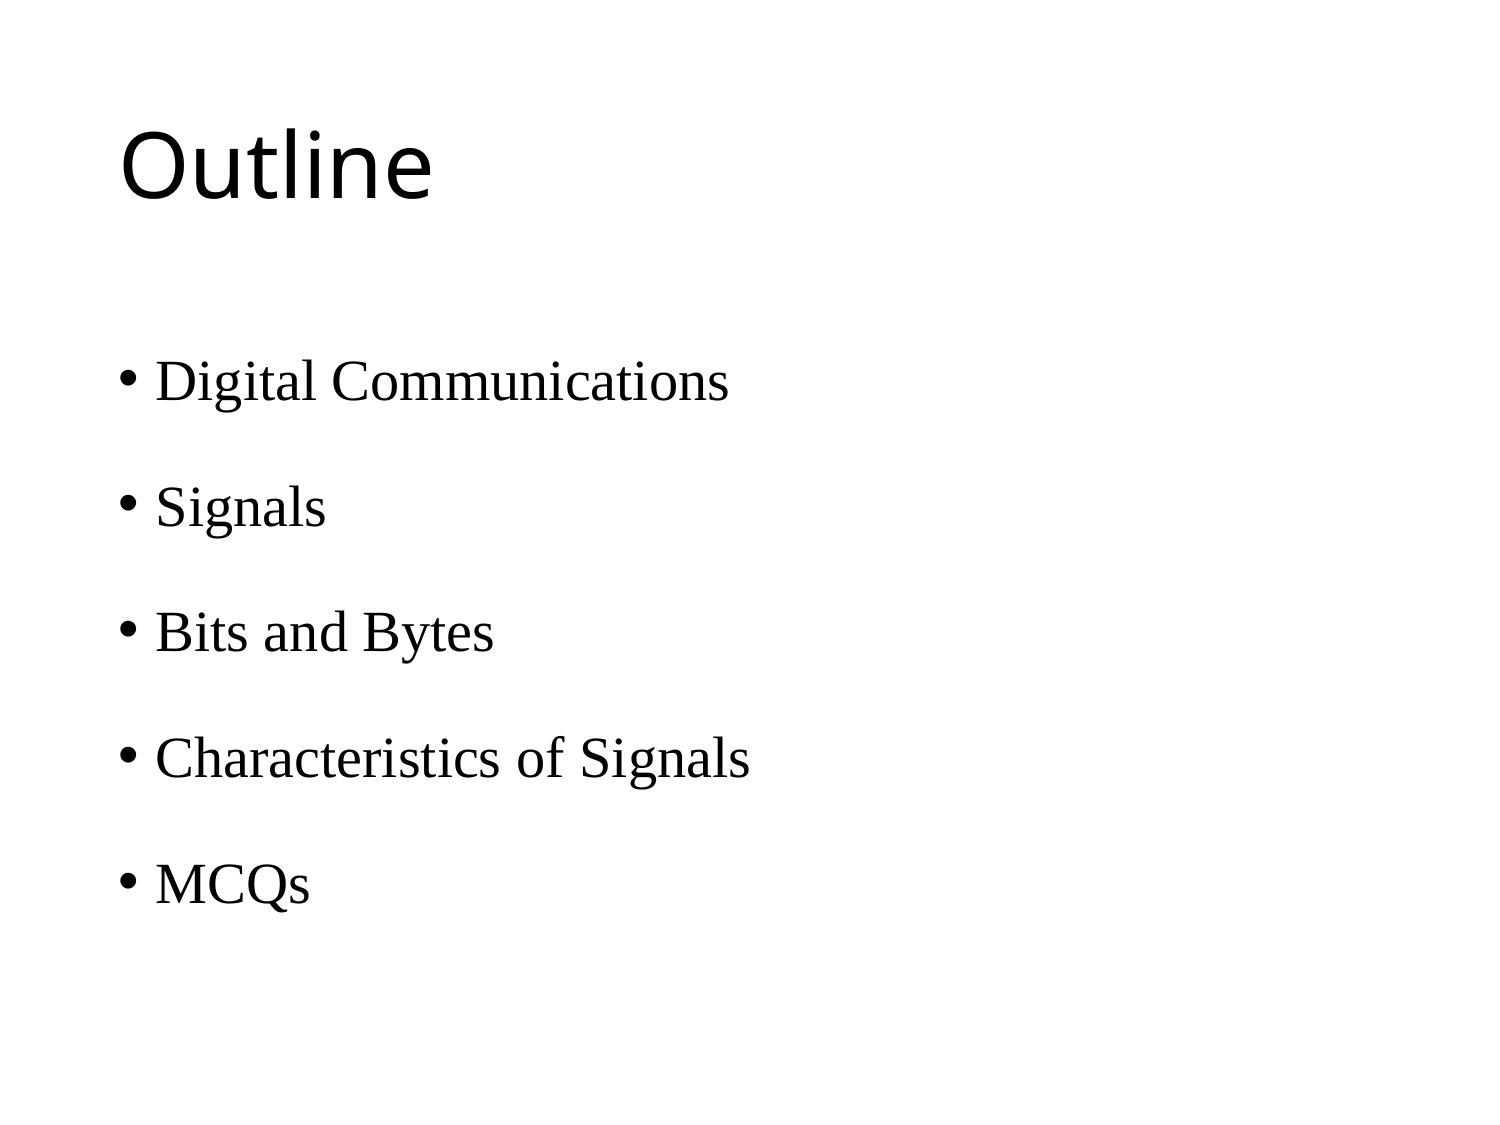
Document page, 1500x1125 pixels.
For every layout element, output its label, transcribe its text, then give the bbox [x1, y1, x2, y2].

title Outline [103, 59, 1397, 278]
list Digital Communications Signals Bits and Bytes Characteristics of Signals MCQs [103, 299, 1397, 1014]
